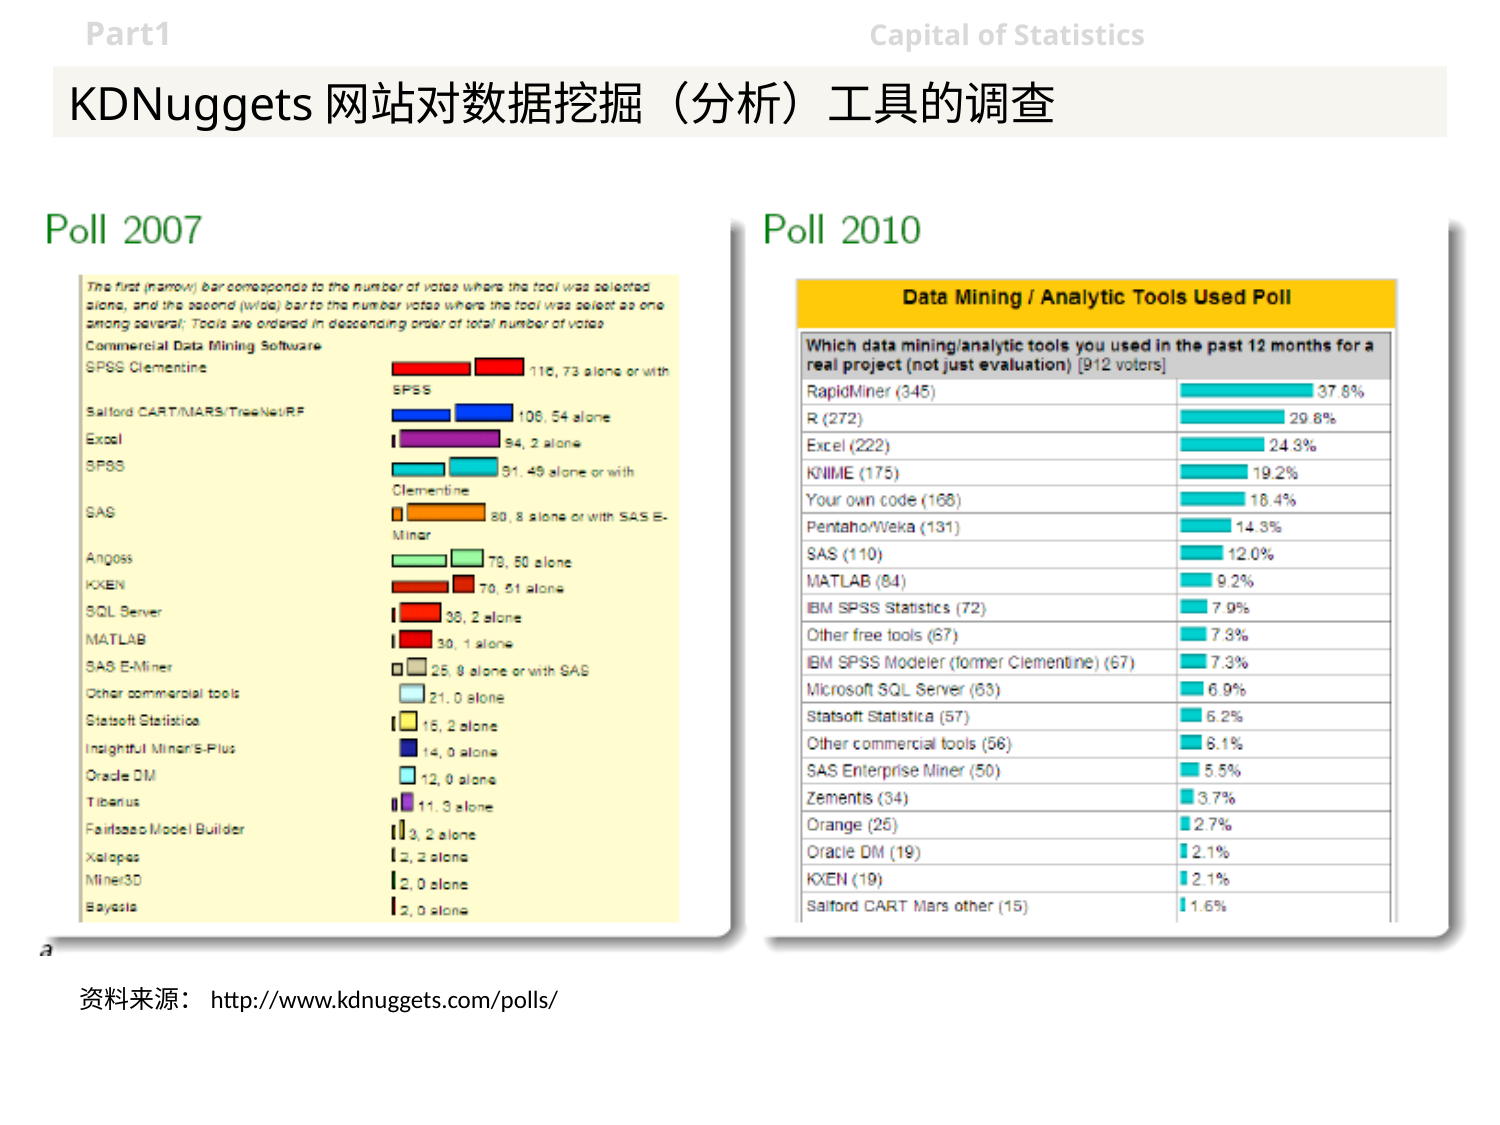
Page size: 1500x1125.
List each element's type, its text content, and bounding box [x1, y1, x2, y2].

text_box 资料来源：http://www.kdnuggets.com/polls/ [64, 975, 857, 1021]
picture [24, 195, 1471, 957]
title KDNuggets网站对数据挖掘（分析）工具的调查 [53, 66, 1447, 138]
